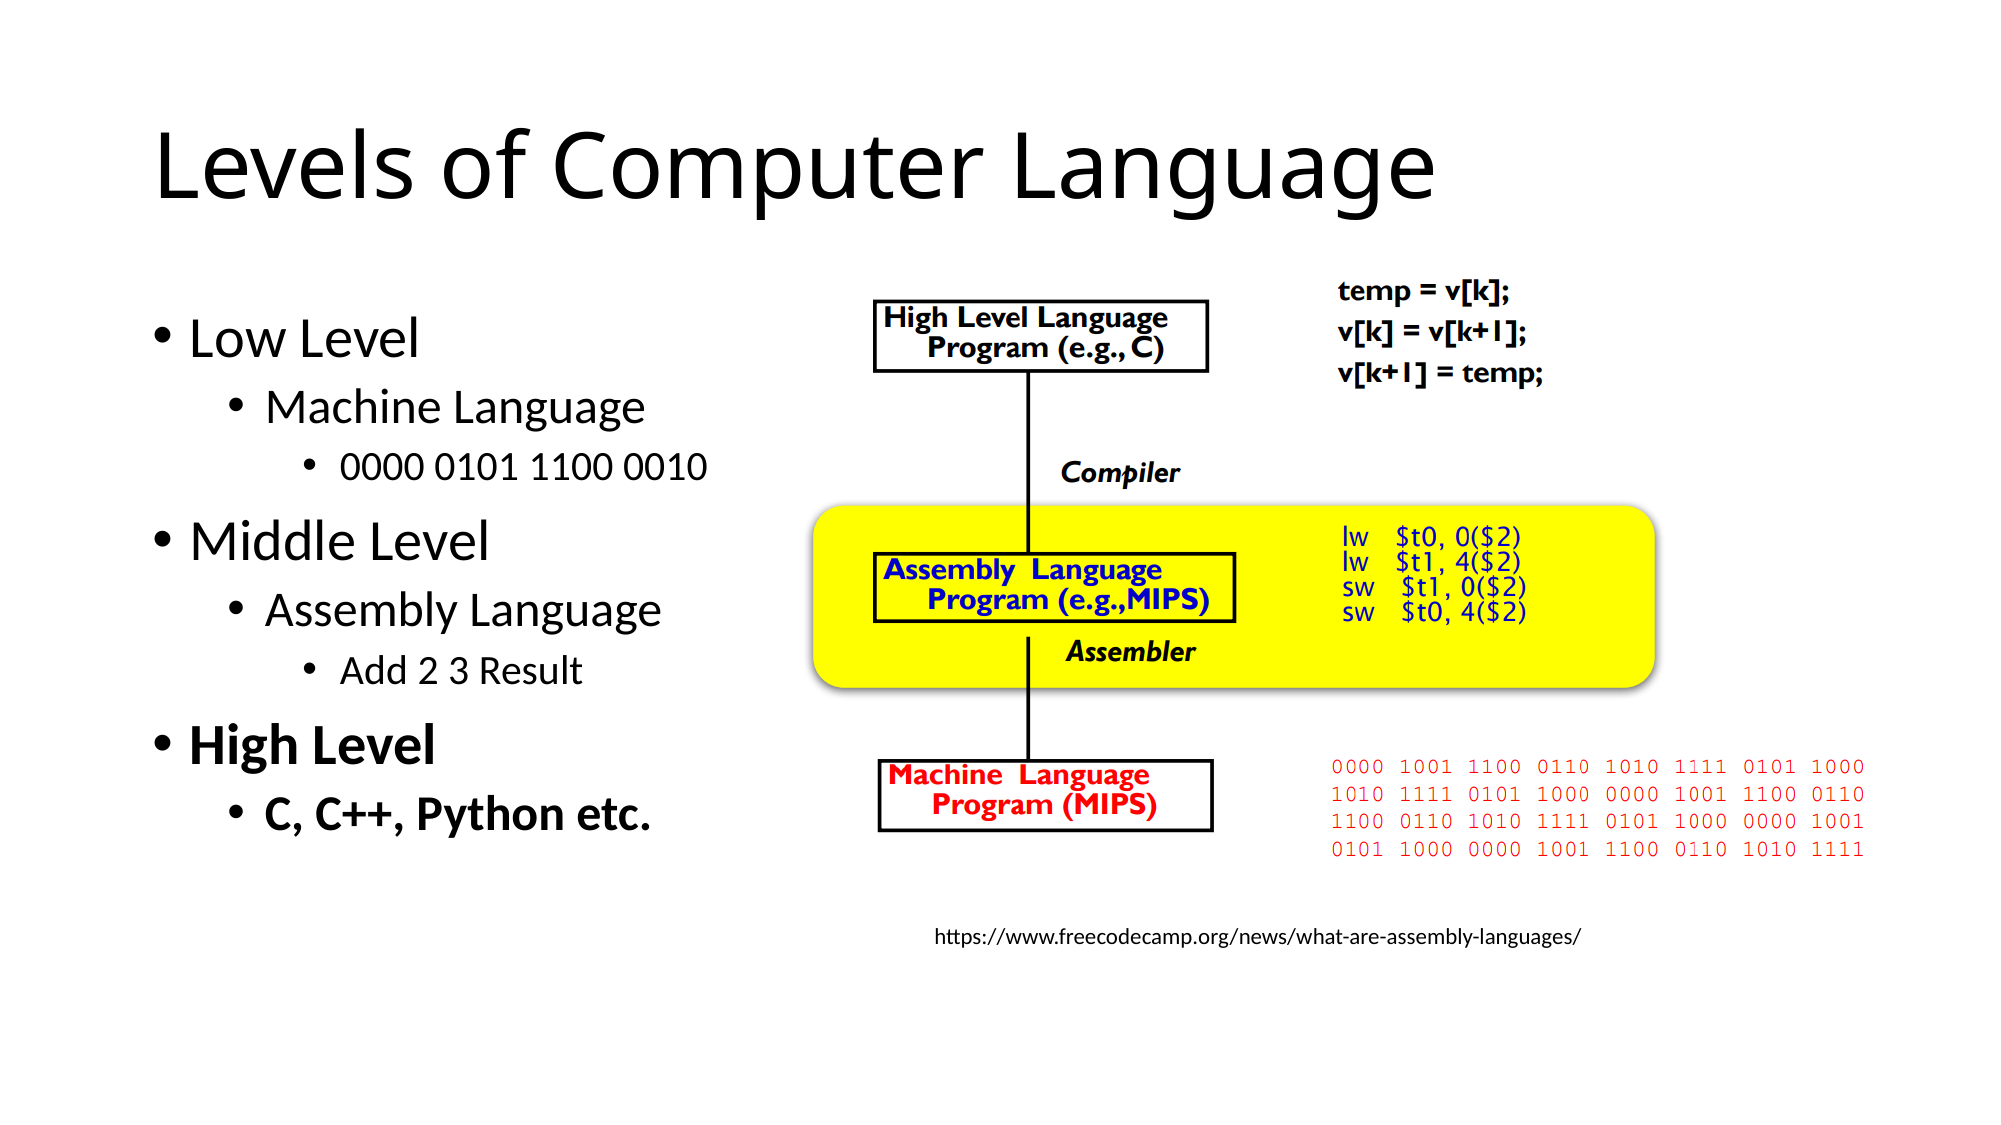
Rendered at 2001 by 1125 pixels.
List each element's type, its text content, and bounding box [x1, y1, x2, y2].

list Low Level Machine Language 0000 0101 1100 0010 Middle Level Assembly Language Add 2 3 Result High Level C, C++, Python etc. [137, 299, 1863, 1014]
text_box https://www.freecodecamp.org/news/what-are-assembly-languages/ [919, 913, 1920, 956]
title Levels of Computer Language [137, 59, 1863, 278]
picture [791, 256, 1920, 901]
